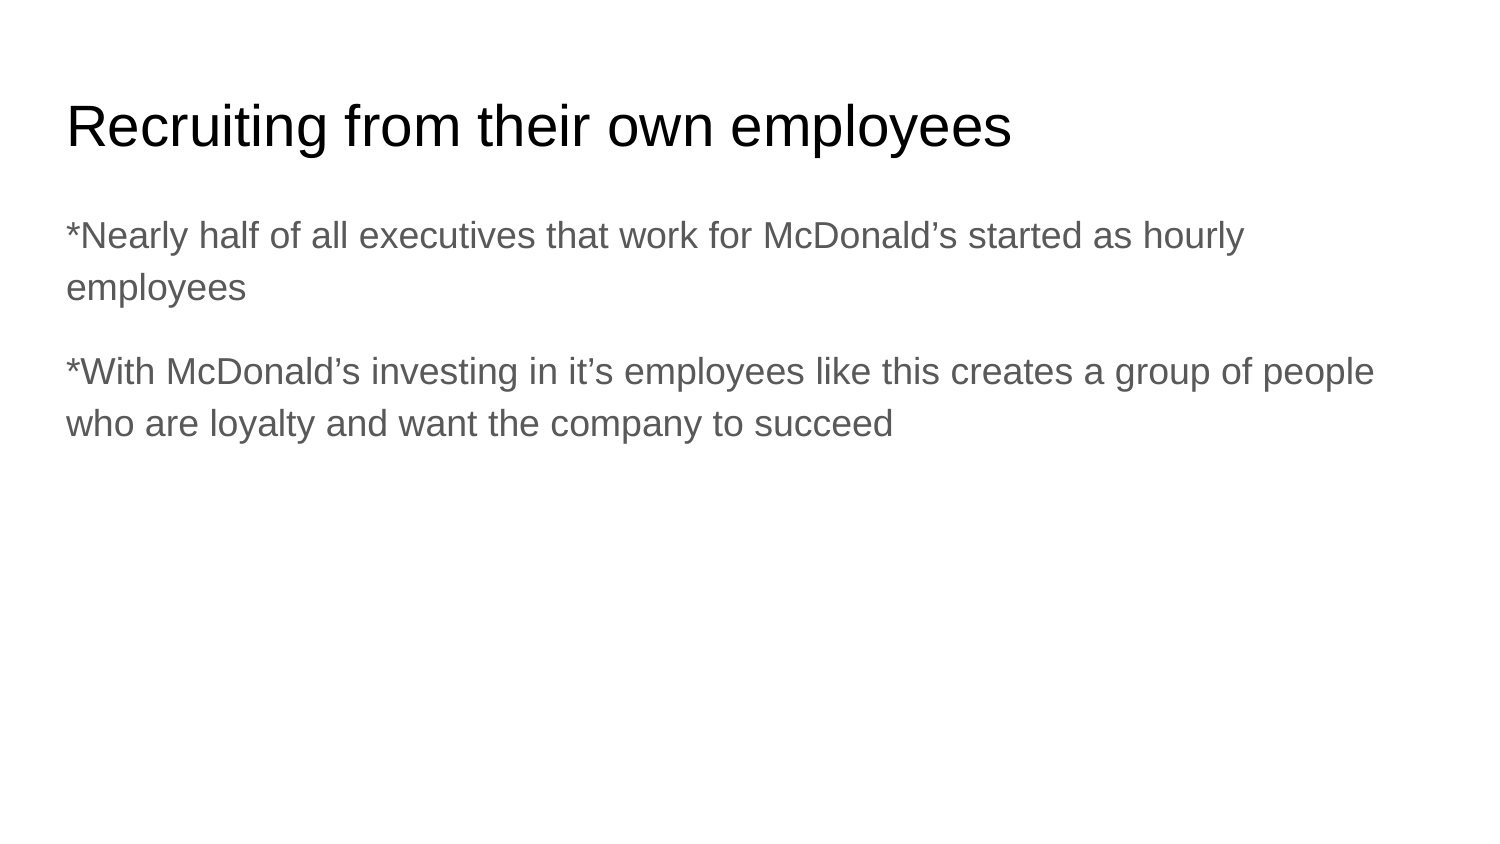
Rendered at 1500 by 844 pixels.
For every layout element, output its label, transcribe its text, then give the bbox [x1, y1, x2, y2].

list *Nearly half of all executives that work for McDonald’s started as hourly employees *With McDonald’s investing in it’s employees like this creates a group of people who are loyalty and want the company to succeed [51, 189, 1449, 750]
title Recruiting from their own employees [51, 72, 1449, 167]
